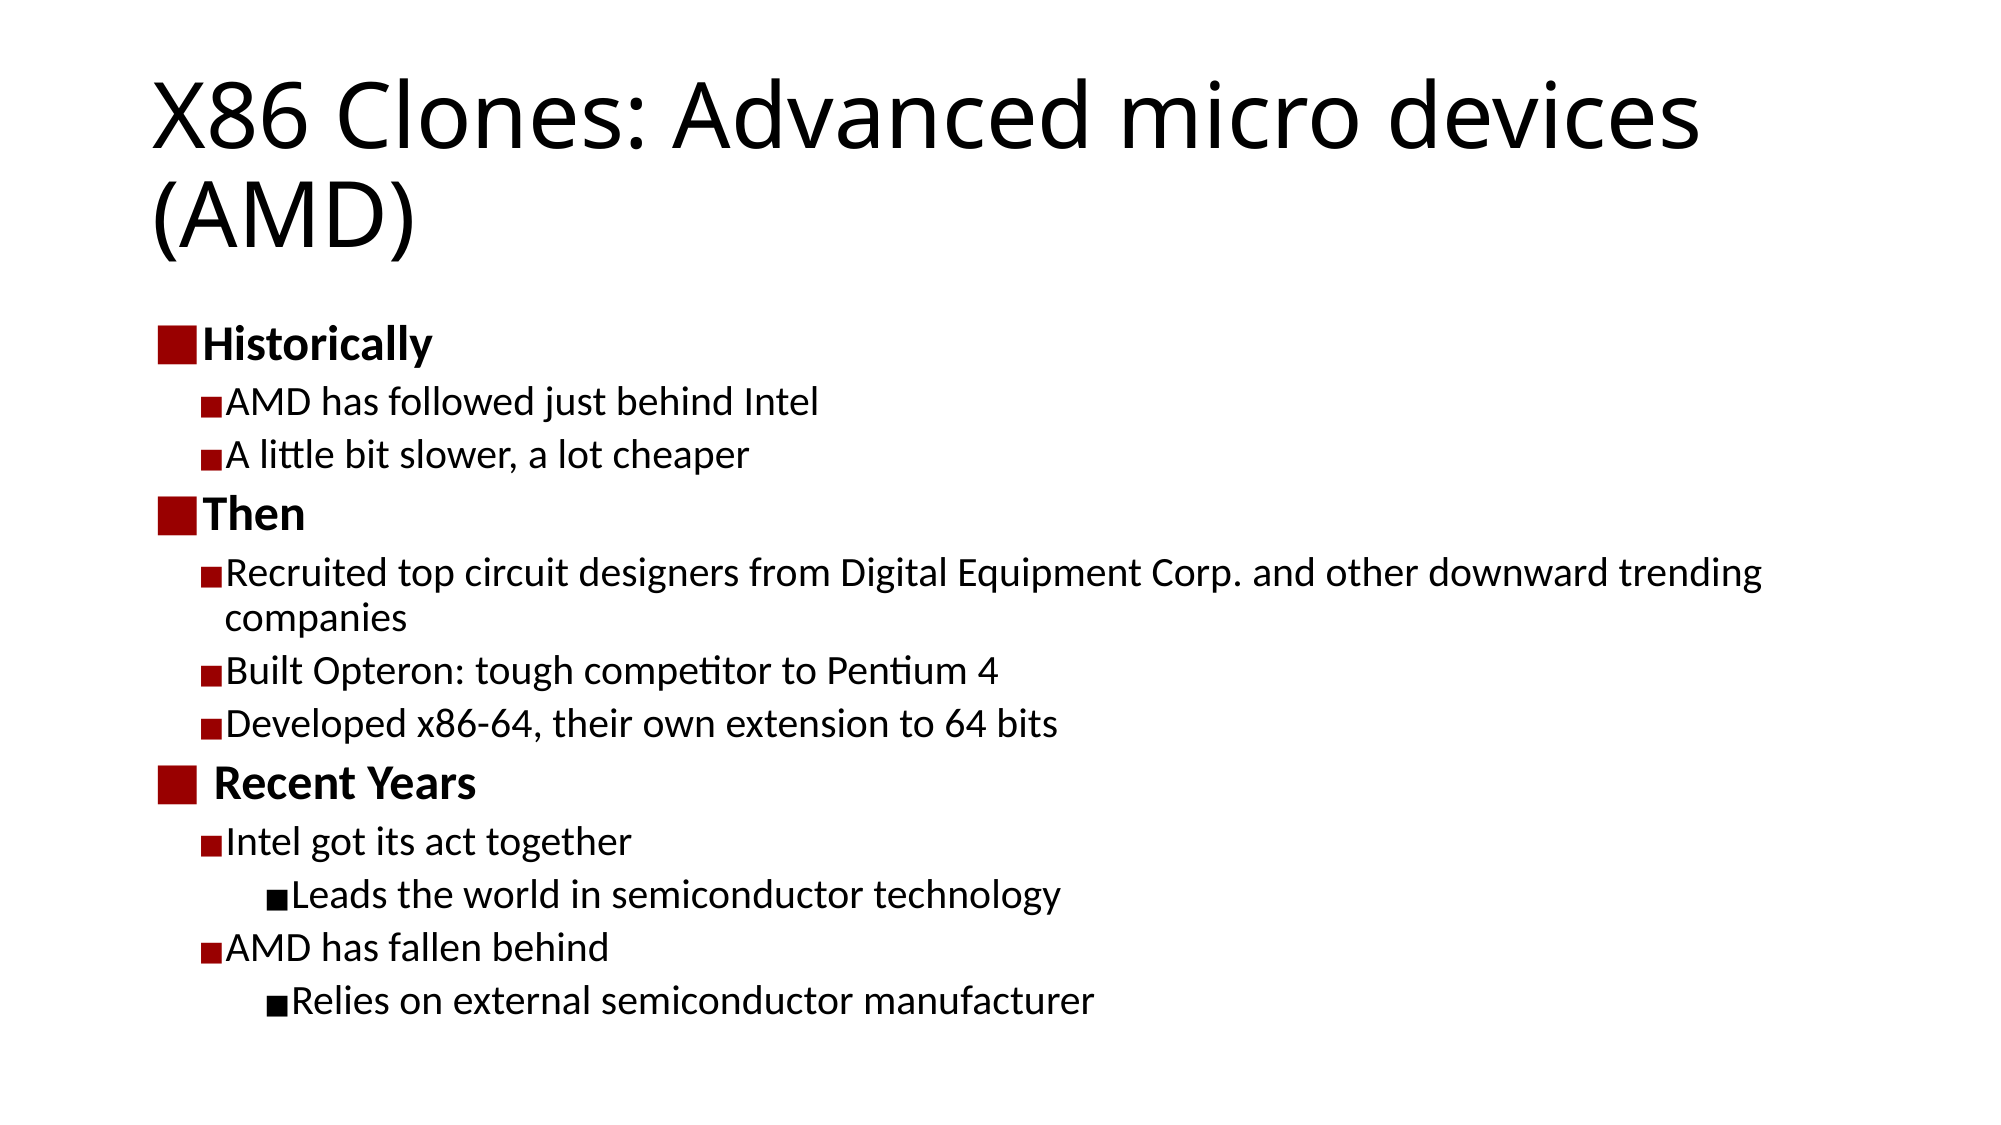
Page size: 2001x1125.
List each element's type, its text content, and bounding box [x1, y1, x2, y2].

list Historically AMD has followed just behind Intel A little bit slower, a lot cheaper Then Recruited top circuit designers from Digital Equipment Corp. and other downward trending companies Built Opteron: tough competitor to Pentium 4 Developed x86-64, their own extension to 64 bits Recent Years Intel got its act together Leads the world in semiconductor technology AMD has fallen behind Relies on external semiconductor manufacturer [137, 309, 1863, 1024]
title X86 Clones: Advanced micro devices (AMD) [137, 59, 1863, 278]
